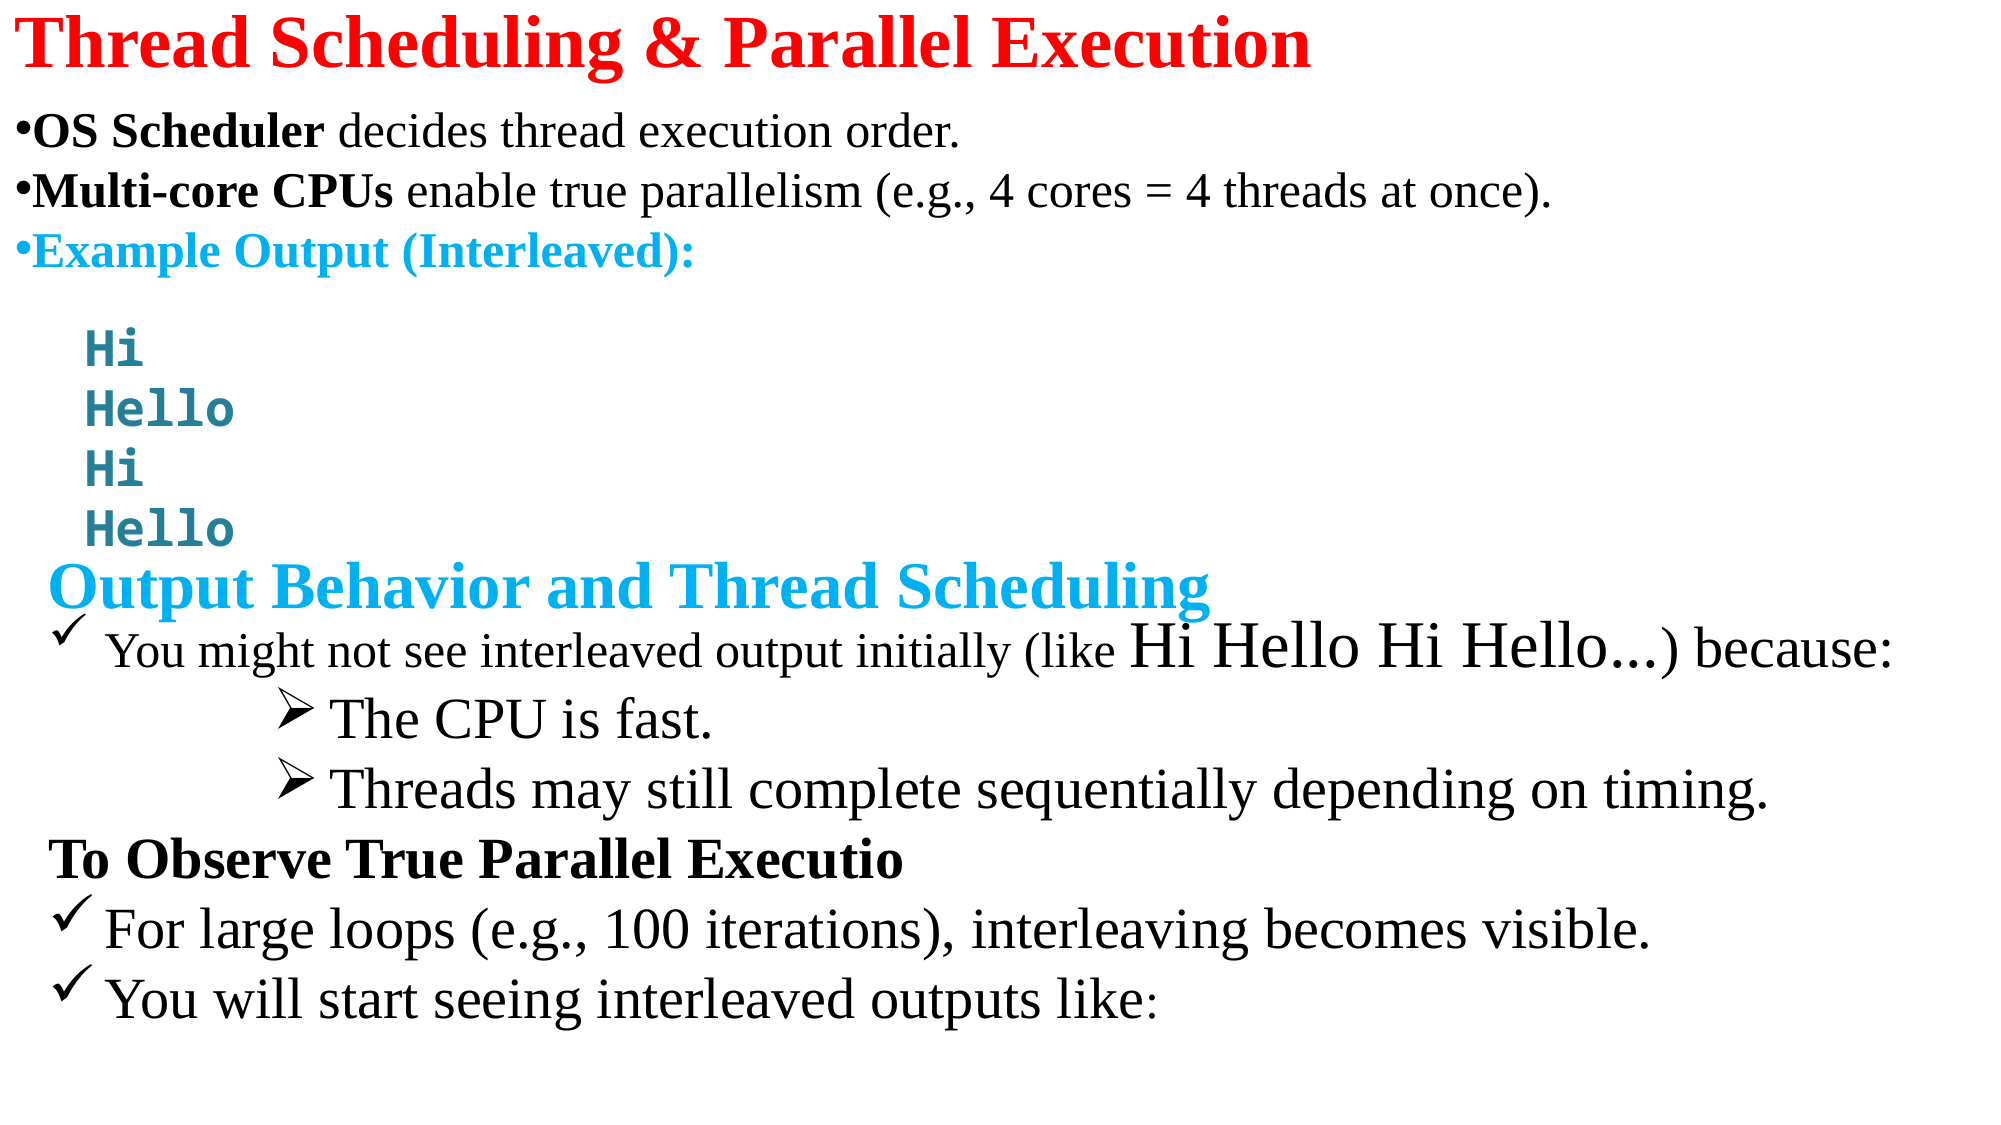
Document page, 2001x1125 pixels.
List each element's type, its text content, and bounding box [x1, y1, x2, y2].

text_box You might not see interleaved output initially (like Hi Hello Hi Hello...) because: The CPU is fast. Threads may still complete sequentially depending on timing. To Observe True Parallel Executio For large loops (e.g., 100 iterations), interleaving becomes visible. You will start seeing interleaved outputs like: [33, 593, 1952, 1038]
text_box Output Behavior and Thread Scheduling [15, 534, 1644, 630]
text_box Thread Scheduling & Parallel Execution [0, 44, 1679, 89]
text_box Hi Hello Hi Hello [70, 309, 904, 534]
text_box OS Scheduler decides thread execution order. Multi-core CPUs enable true parallelism (e.g., 4 cores = 4 threads at once). Example Output (Interleaved): [0, 89, 1898, 285]
